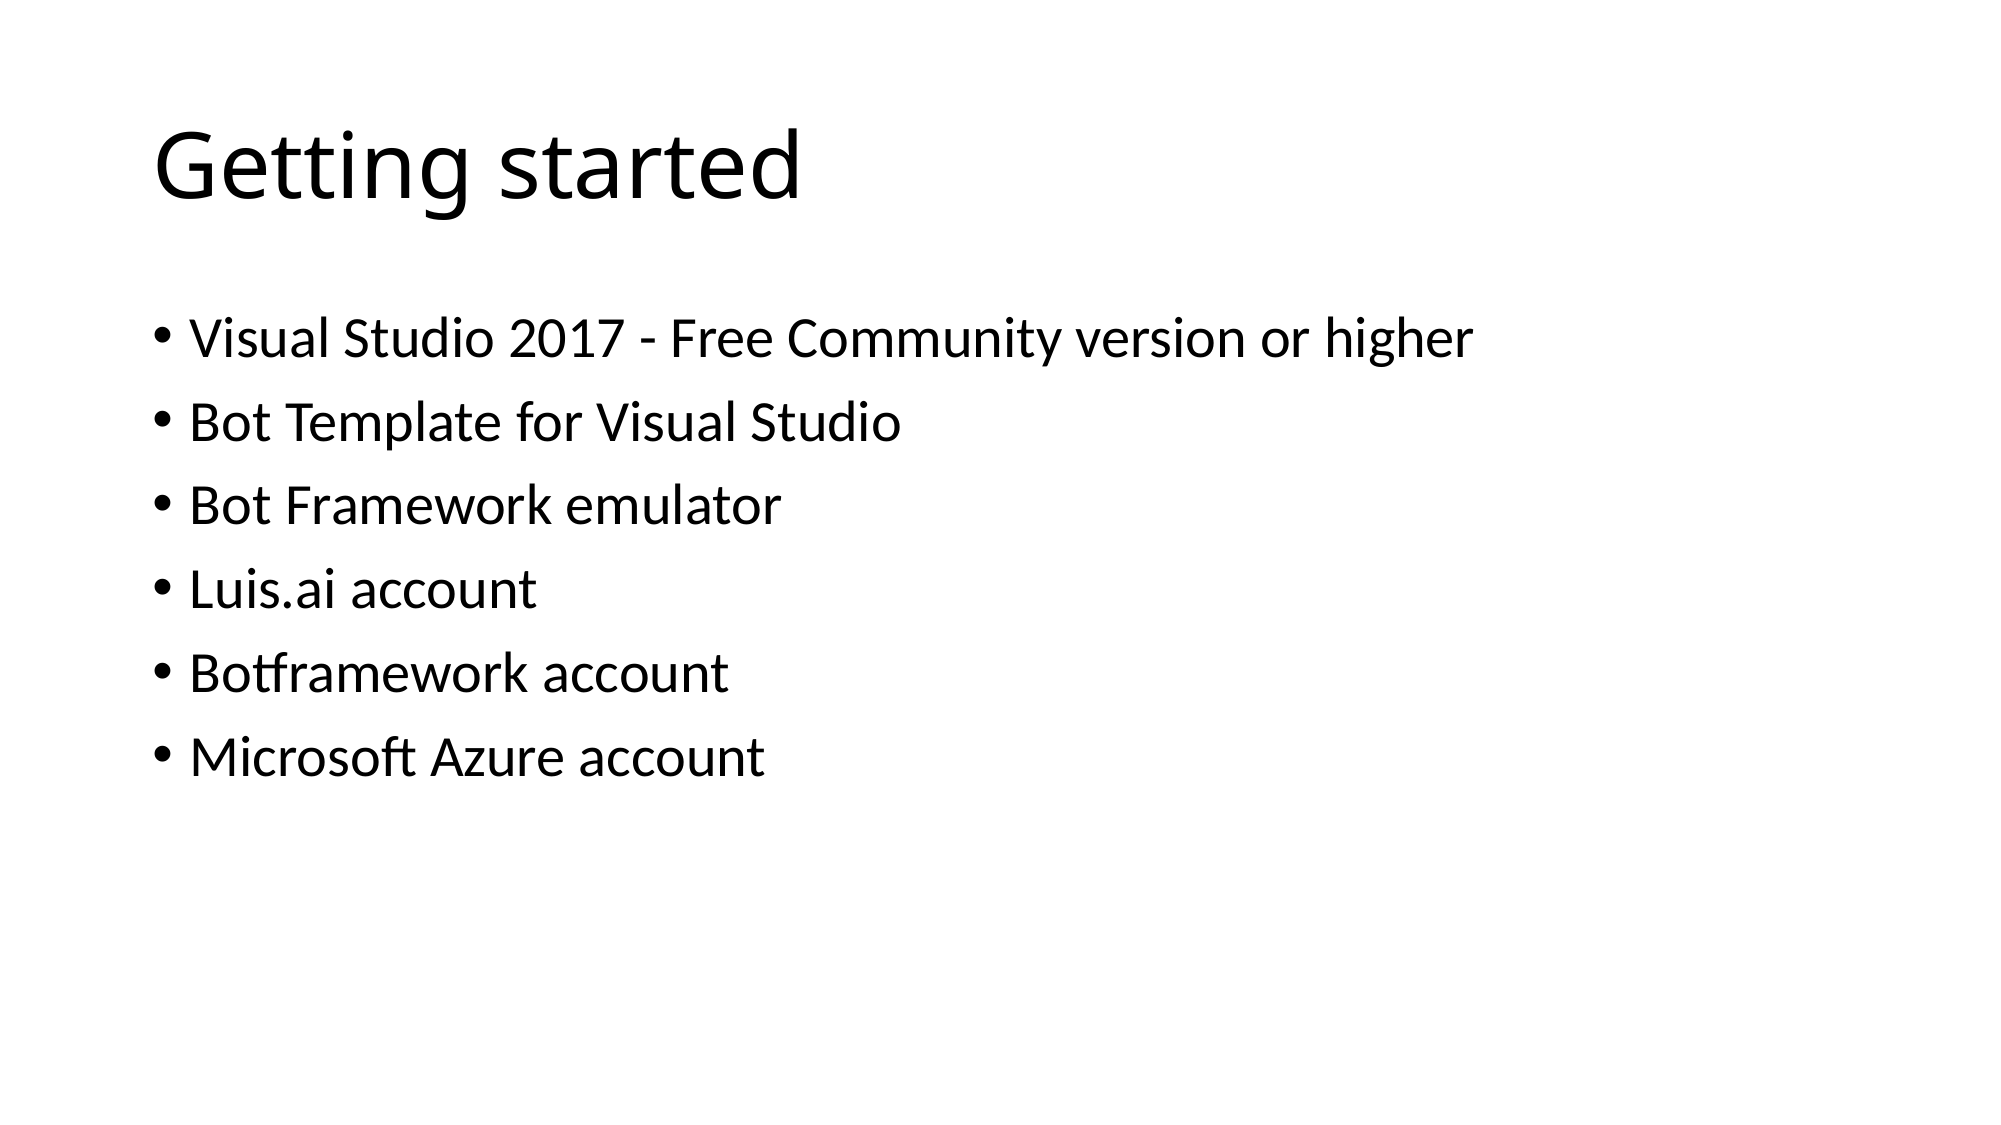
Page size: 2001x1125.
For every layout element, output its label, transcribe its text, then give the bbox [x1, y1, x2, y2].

list Visual Studio 2017 - Free Community version or higher Bot Template for Visual Studio Bot Framework emulator Luis.ai account Botframework account Microsoft Azure account [137, 299, 1863, 1014]
title Getting started [137, 59, 1863, 278]
